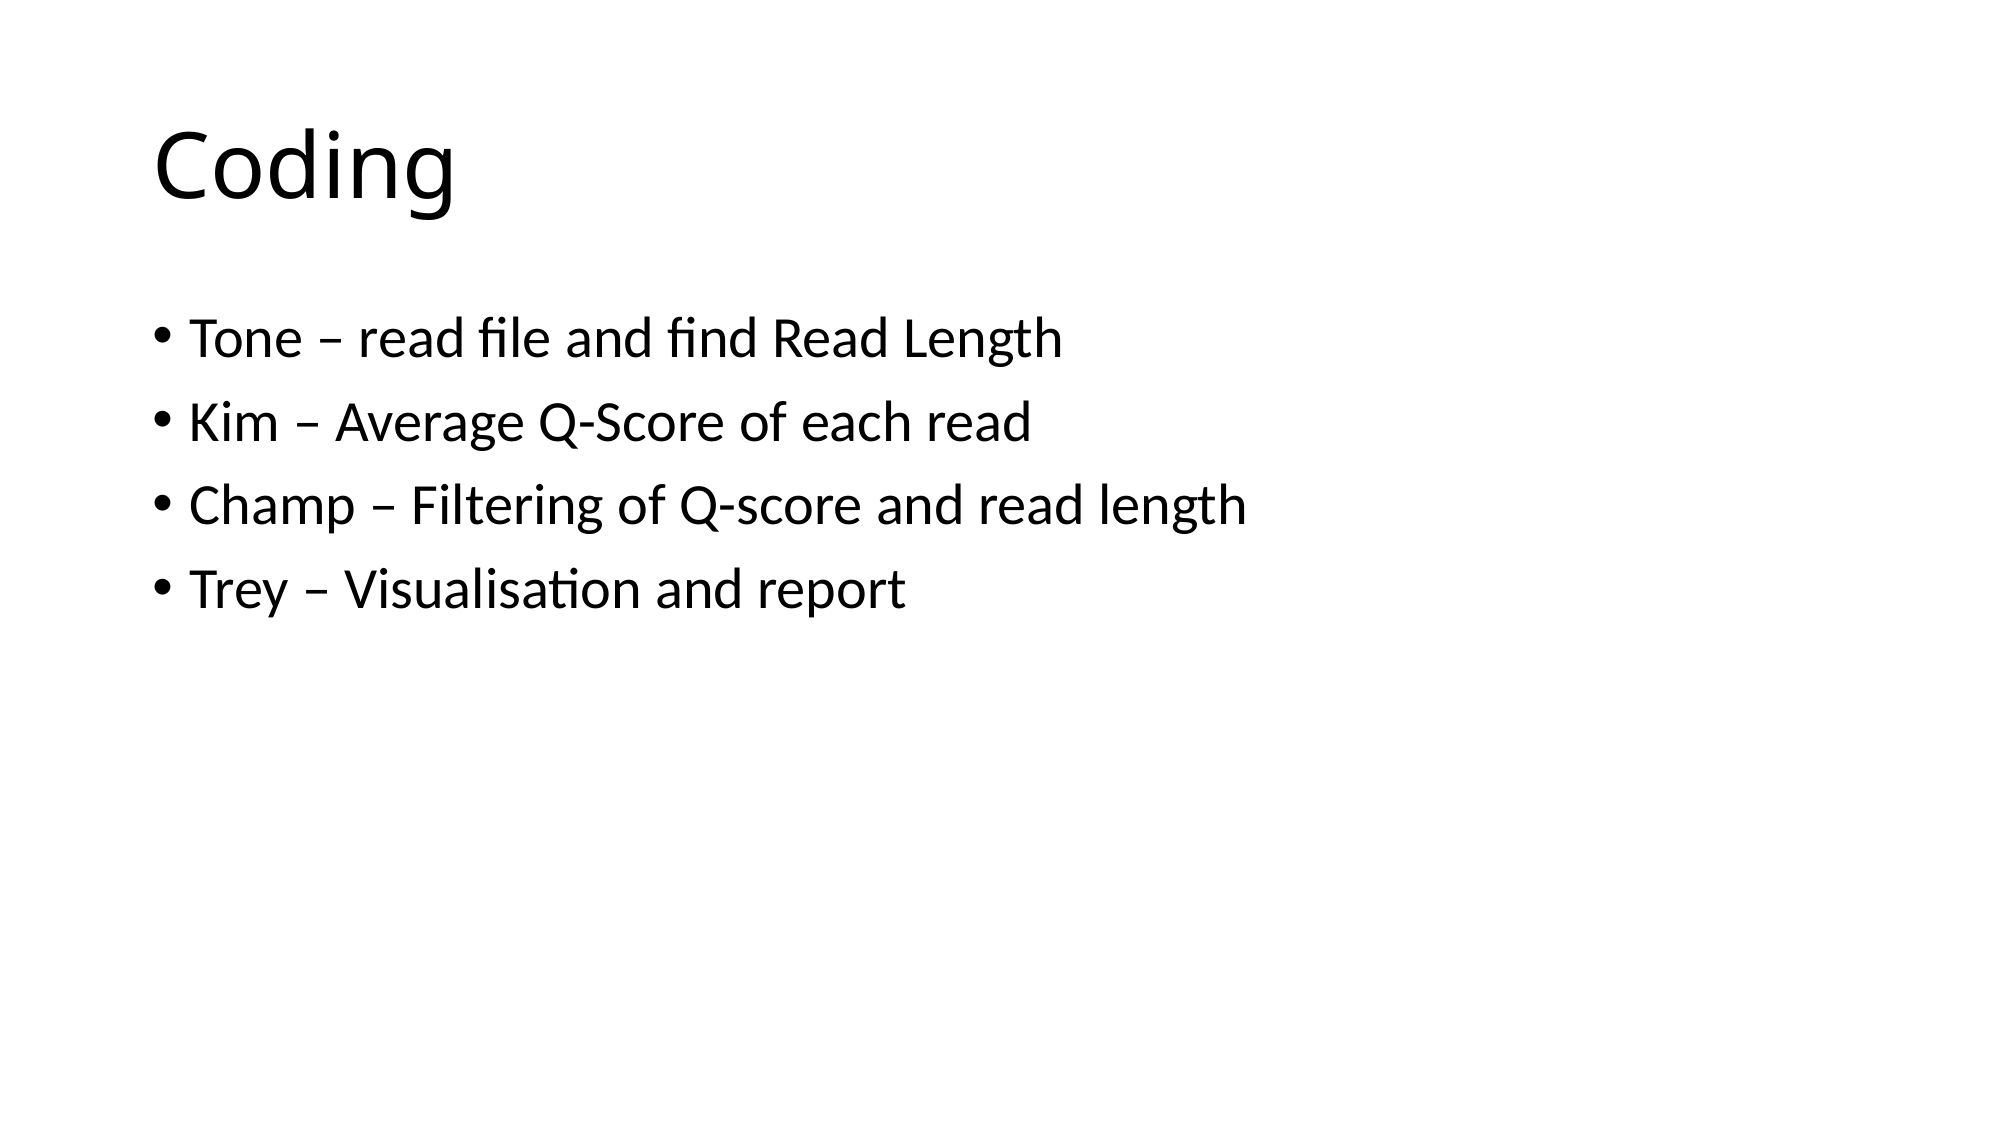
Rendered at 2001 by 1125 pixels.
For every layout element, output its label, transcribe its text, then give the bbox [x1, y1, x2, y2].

list Tone – read file and find Read Length Kim – Average Q-Score of each read Champ – Filtering of Q-score and read length Trey – Visualisation and report [137, 299, 1863, 1014]
title Coding [137, 59, 1863, 278]
